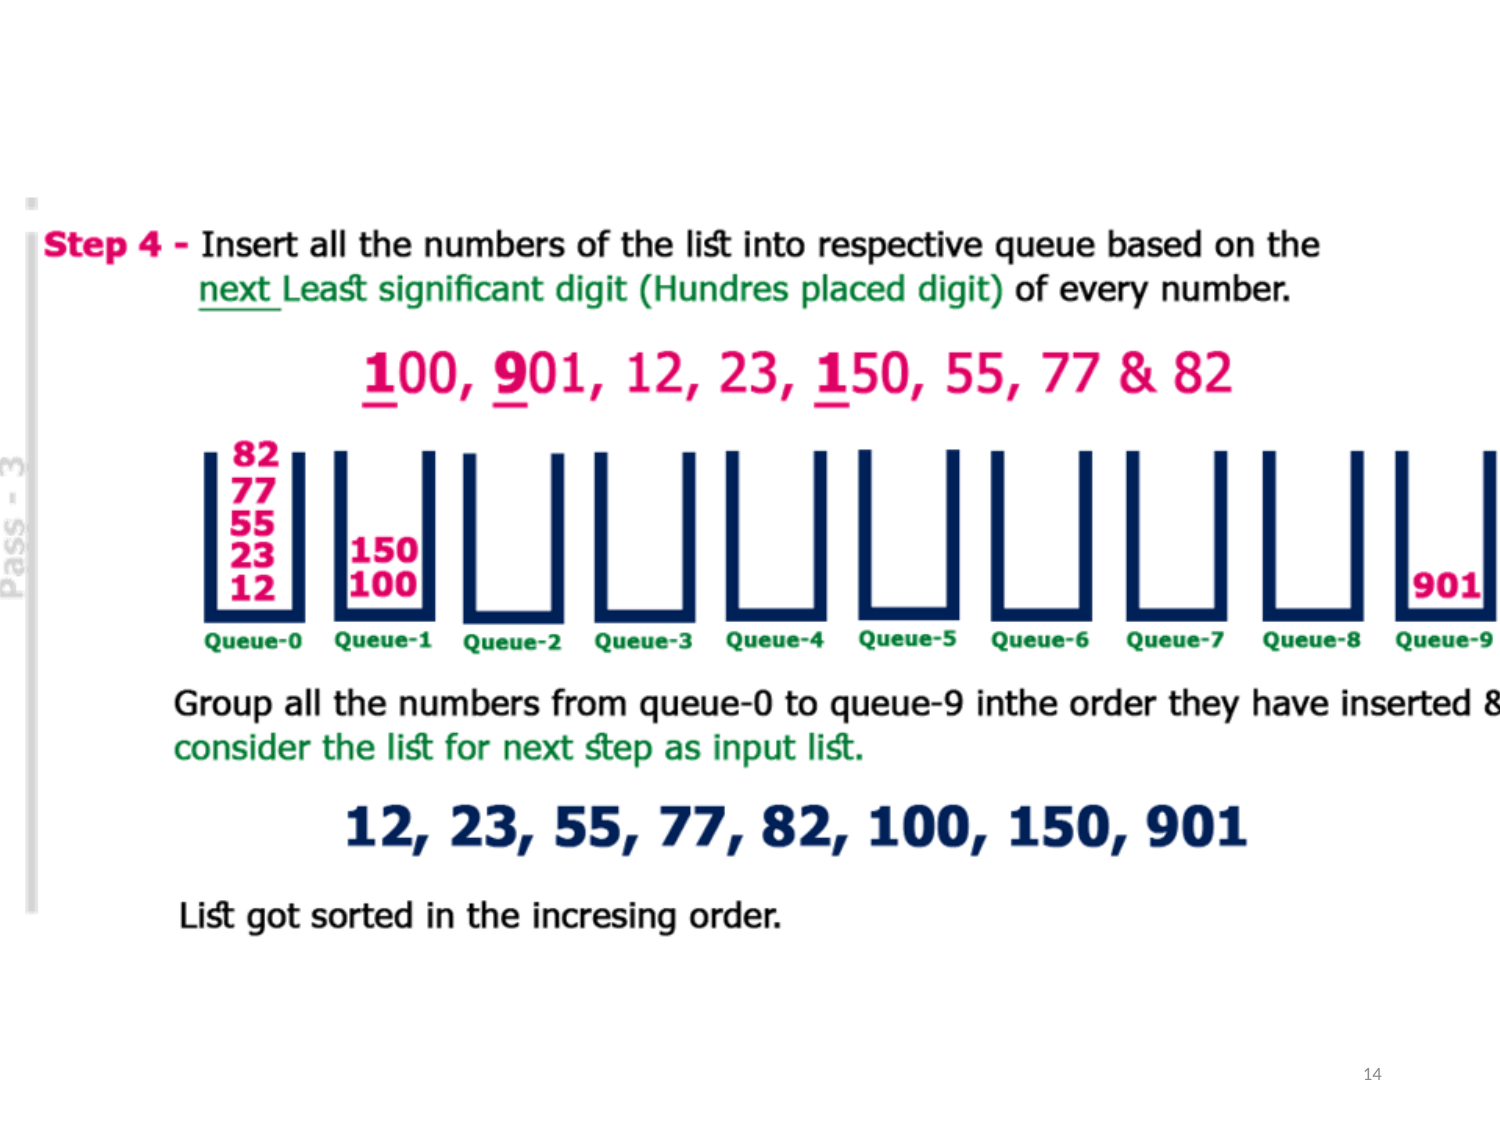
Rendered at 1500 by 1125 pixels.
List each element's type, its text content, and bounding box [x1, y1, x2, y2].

slide_number 14 [1059, 1042, 1397, 1103]
picture [0, 143, 1500, 982]
